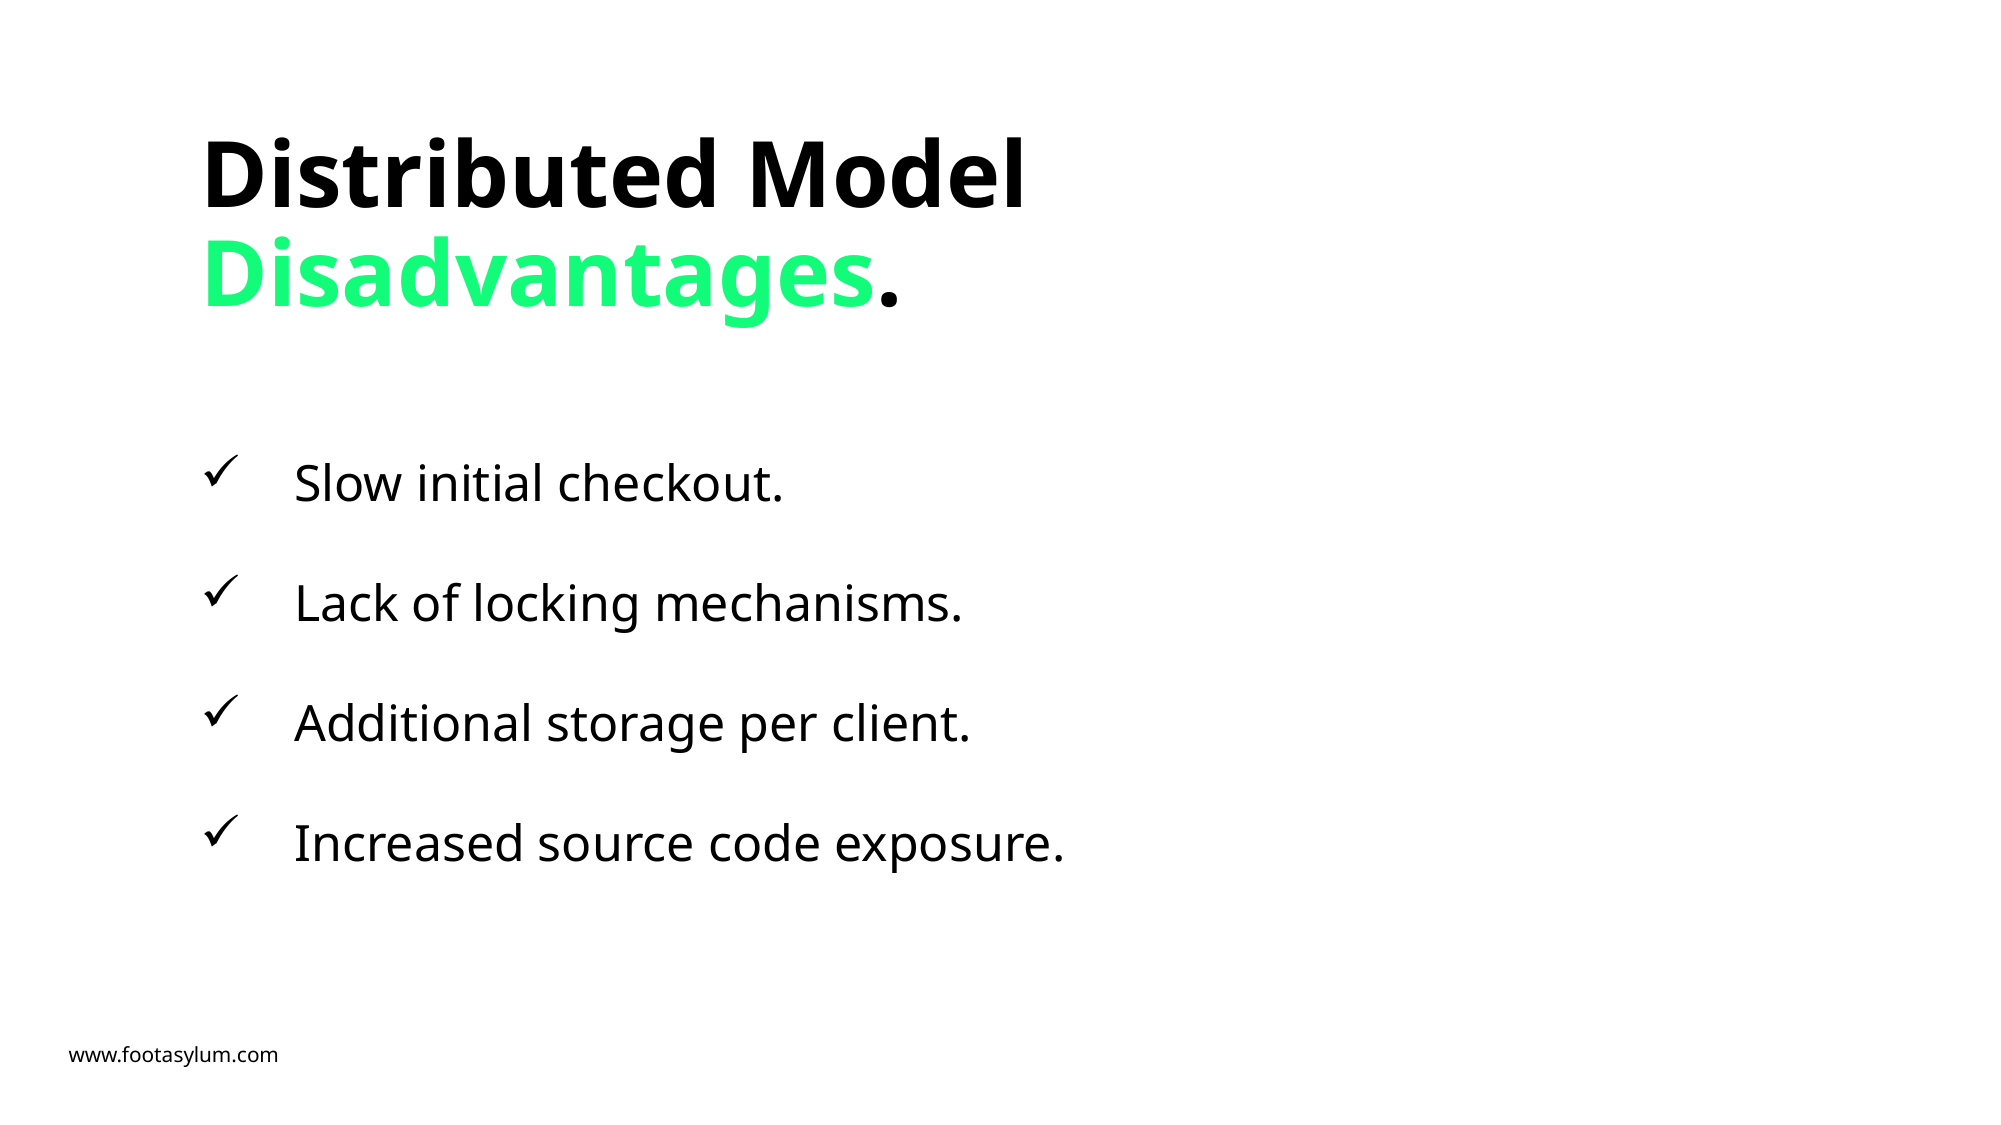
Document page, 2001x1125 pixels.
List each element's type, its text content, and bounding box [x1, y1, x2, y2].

text_box Slow initial checkout. Lack of locking mechanisms. Additional storage per client. Increased source code exposure. [185, 383, 1945, 879]
text_box www.footasylum.com [53, 1034, 339, 1074]
text_box Distributed Model Disadvantages. [185, 118, 1076, 337]
